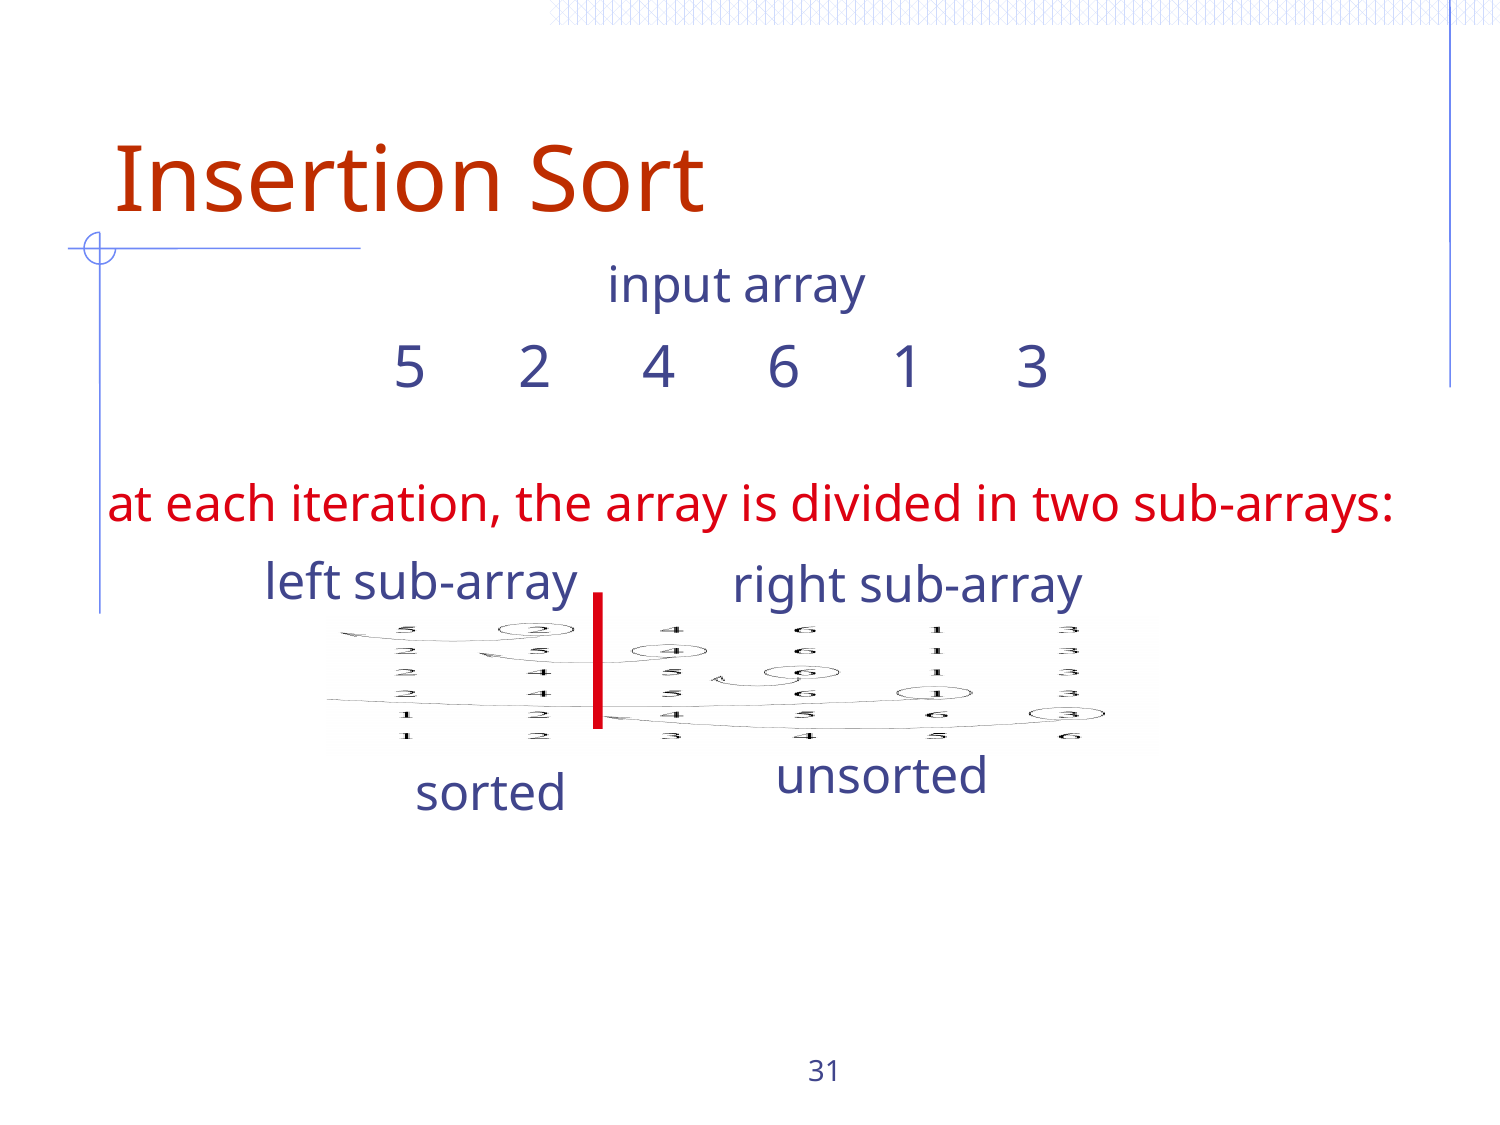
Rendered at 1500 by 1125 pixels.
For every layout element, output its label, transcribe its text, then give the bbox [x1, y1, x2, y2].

title Insertion Sort [99, 49, 1376, 238]
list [326, 615, 1159, 757]
text_box 5 2 4 6 1 3 [379, 321, 1091, 407]
slide_number 31 [587, 1024, 1063, 1101]
text_box right sub-array [717, 545, 1098, 614]
text_box sorted [400, 765, 583, 828]
text_box input array [592, 245, 894, 320]
text_box at each iteration, the array is divided in two sub-arrays: [92, 464, 1410, 540]
text_box left sub-array [249, 542, 593, 618]
text_box unsorted [760, 765, 1004, 812]
